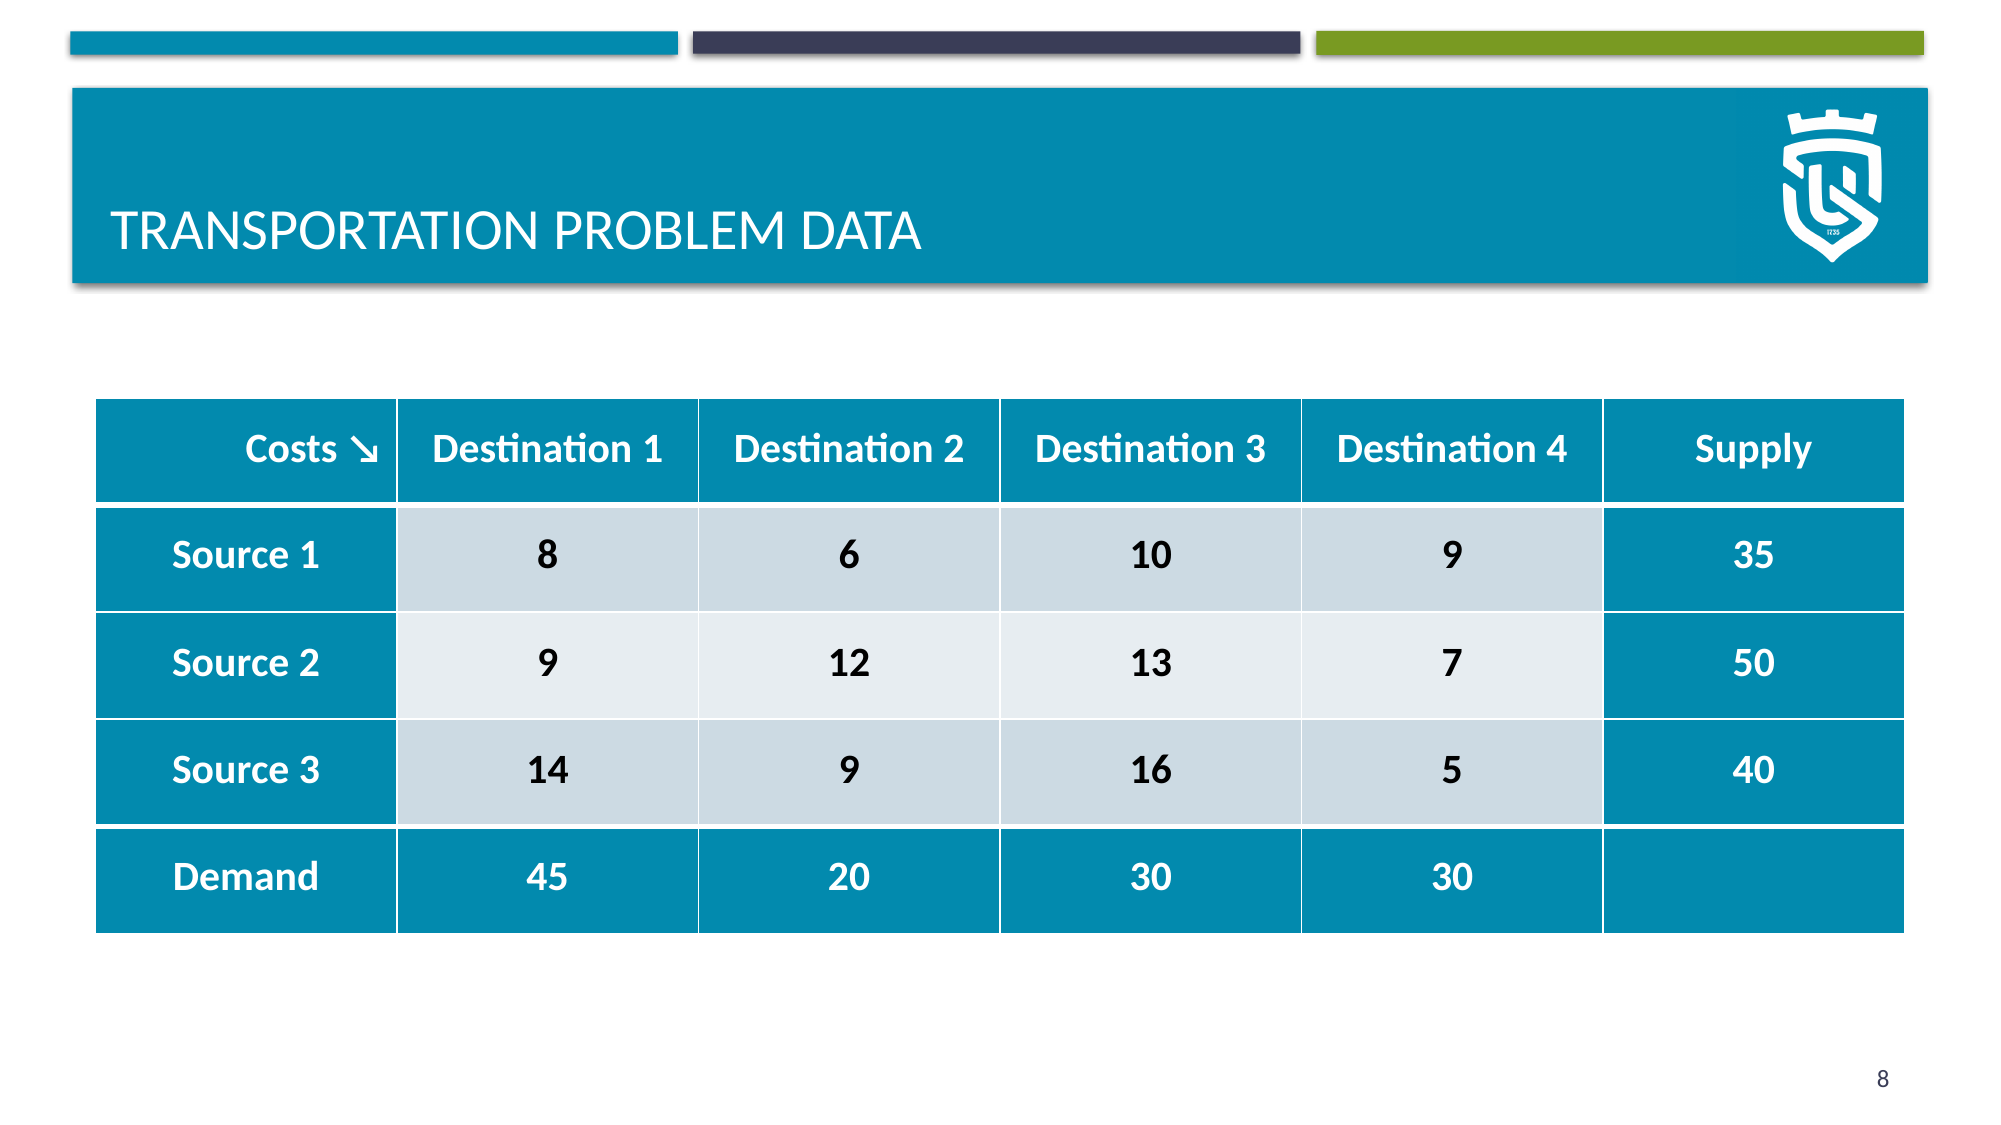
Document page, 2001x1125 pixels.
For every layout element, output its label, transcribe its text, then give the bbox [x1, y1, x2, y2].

table_header Costs ↘ [96, 399, 396, 502]
table_cell 7 [1302, 613, 1602, 718]
table_cell 10 [1001, 508, 1301, 611]
table_cell 16 [1001, 720, 1301, 824]
table_cell 5 [1302, 720, 1602, 824]
table_cell 14 [398, 720, 698, 824]
table_cell [1604, 829, 1904, 933]
table_header Supply [1604, 399, 1904, 502]
table_cell 9 [699, 720, 999, 824]
table_cell 12 [699, 613, 999, 718]
table_cell Demand [96, 829, 396, 933]
table_cell Source 3 [96, 720, 396, 824]
slide_number 8 [1732, 1047, 1905, 1108]
table_cell 45 [398, 829, 698, 933]
title Transportation problem data [95, 104, 1905, 269]
table_cell Source 2 [96, 613, 396, 718]
table_cell 50 [1604, 613, 1904, 718]
table_cell 9 [1302, 508, 1602, 611]
table_cell 40 [1604, 720, 1904, 824]
table_header Destination 3 [1001, 399, 1301, 502]
table_header Destination 4 [1302, 399, 1602, 502]
table_cell 20 [699, 829, 999, 933]
table_header Destination 1 [398, 399, 698, 502]
table_cell 8 [398, 508, 698, 611]
table_header Destination 2 [699, 399, 999, 502]
table_cell 13 [1001, 613, 1301, 718]
table_cell 30 [1001, 829, 1301, 933]
table_cell 30 [1302, 829, 1602, 933]
table_cell 6 [699, 508, 999, 611]
table_cell Source 1 [96, 508, 396, 611]
table_cell 9 [398, 613, 698, 718]
table_cell 35 [1604, 508, 1904, 611]
